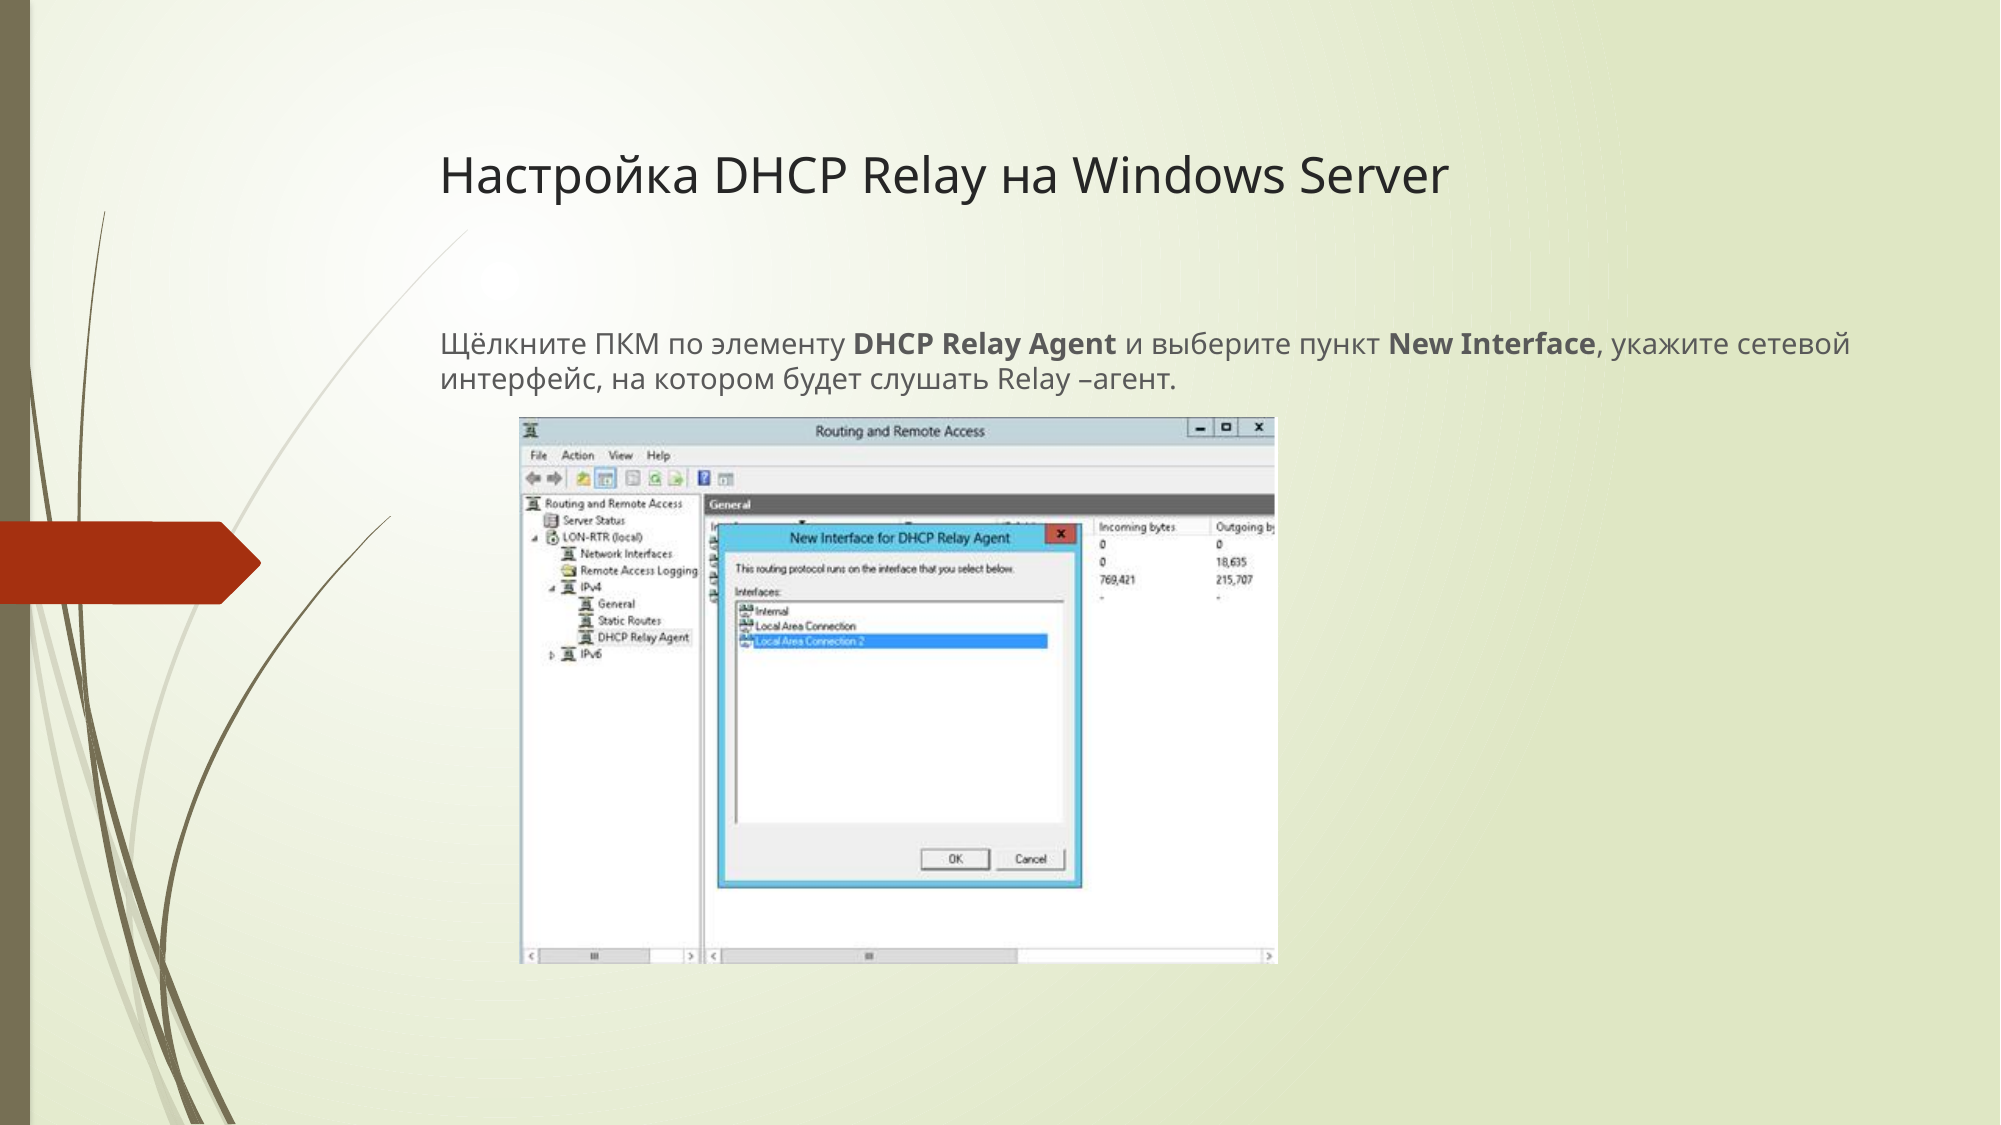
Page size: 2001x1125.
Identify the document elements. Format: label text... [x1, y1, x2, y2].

list Щёлкните ПКМ по элементу DHCP Relay Agent и выберите пункт New Interface, укажите сетевой интерфейс, на котором будет слушать Relay –агент. [424, 286, 1888, 435]
picture [518, 417, 1278, 964]
title Настройка DHCP Relay на Windows Server [424, 99, 1888, 248]
